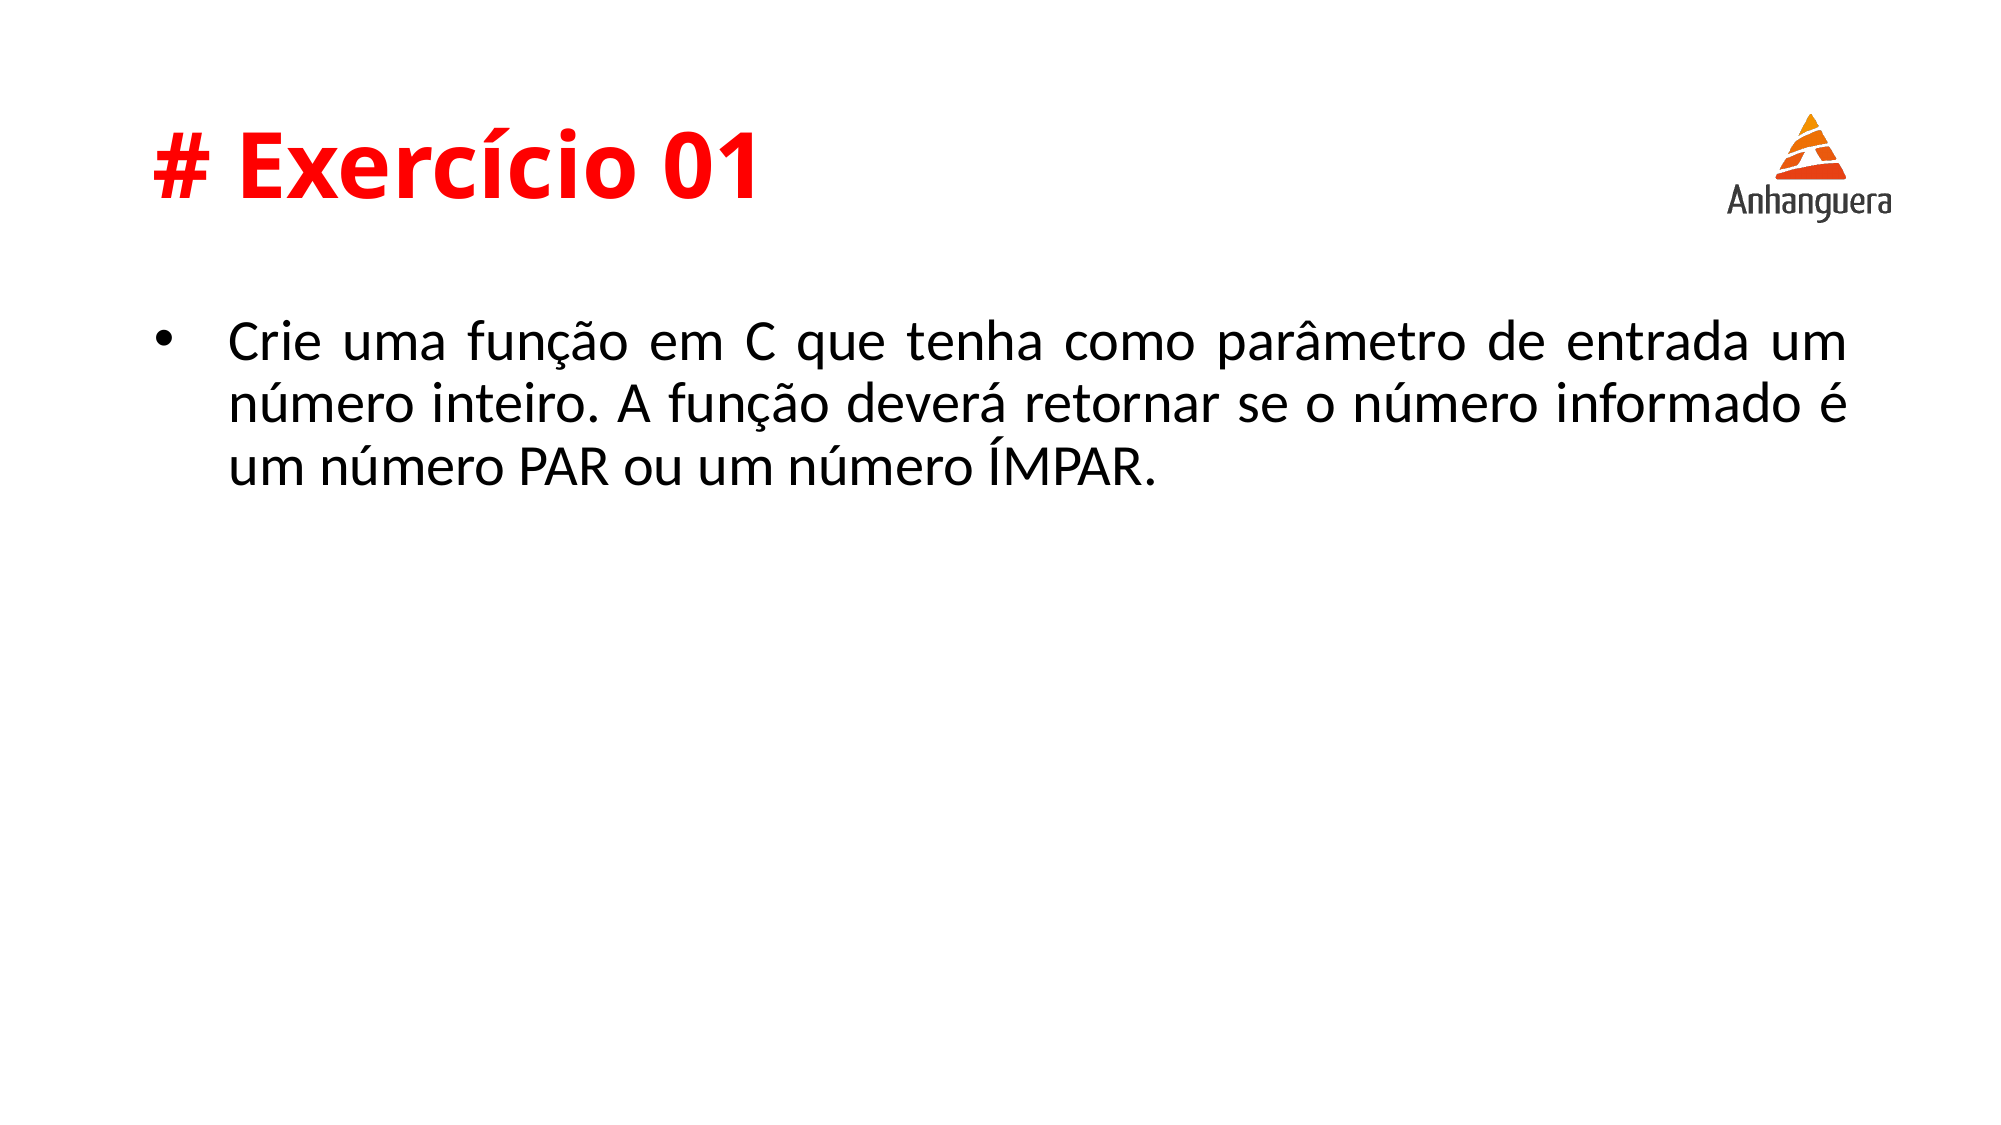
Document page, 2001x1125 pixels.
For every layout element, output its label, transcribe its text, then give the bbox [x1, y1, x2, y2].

title # Exercício 01 [137, 59, 1863, 278]
picture [1727, 114, 1891, 223]
list Crie uma função em C que tenha como parâmetro de entrada um número inteiro. A função deverá retornar se o número informado é um número PAR ou um número ÍMPAR. [138, 302, 1864, 1016]
